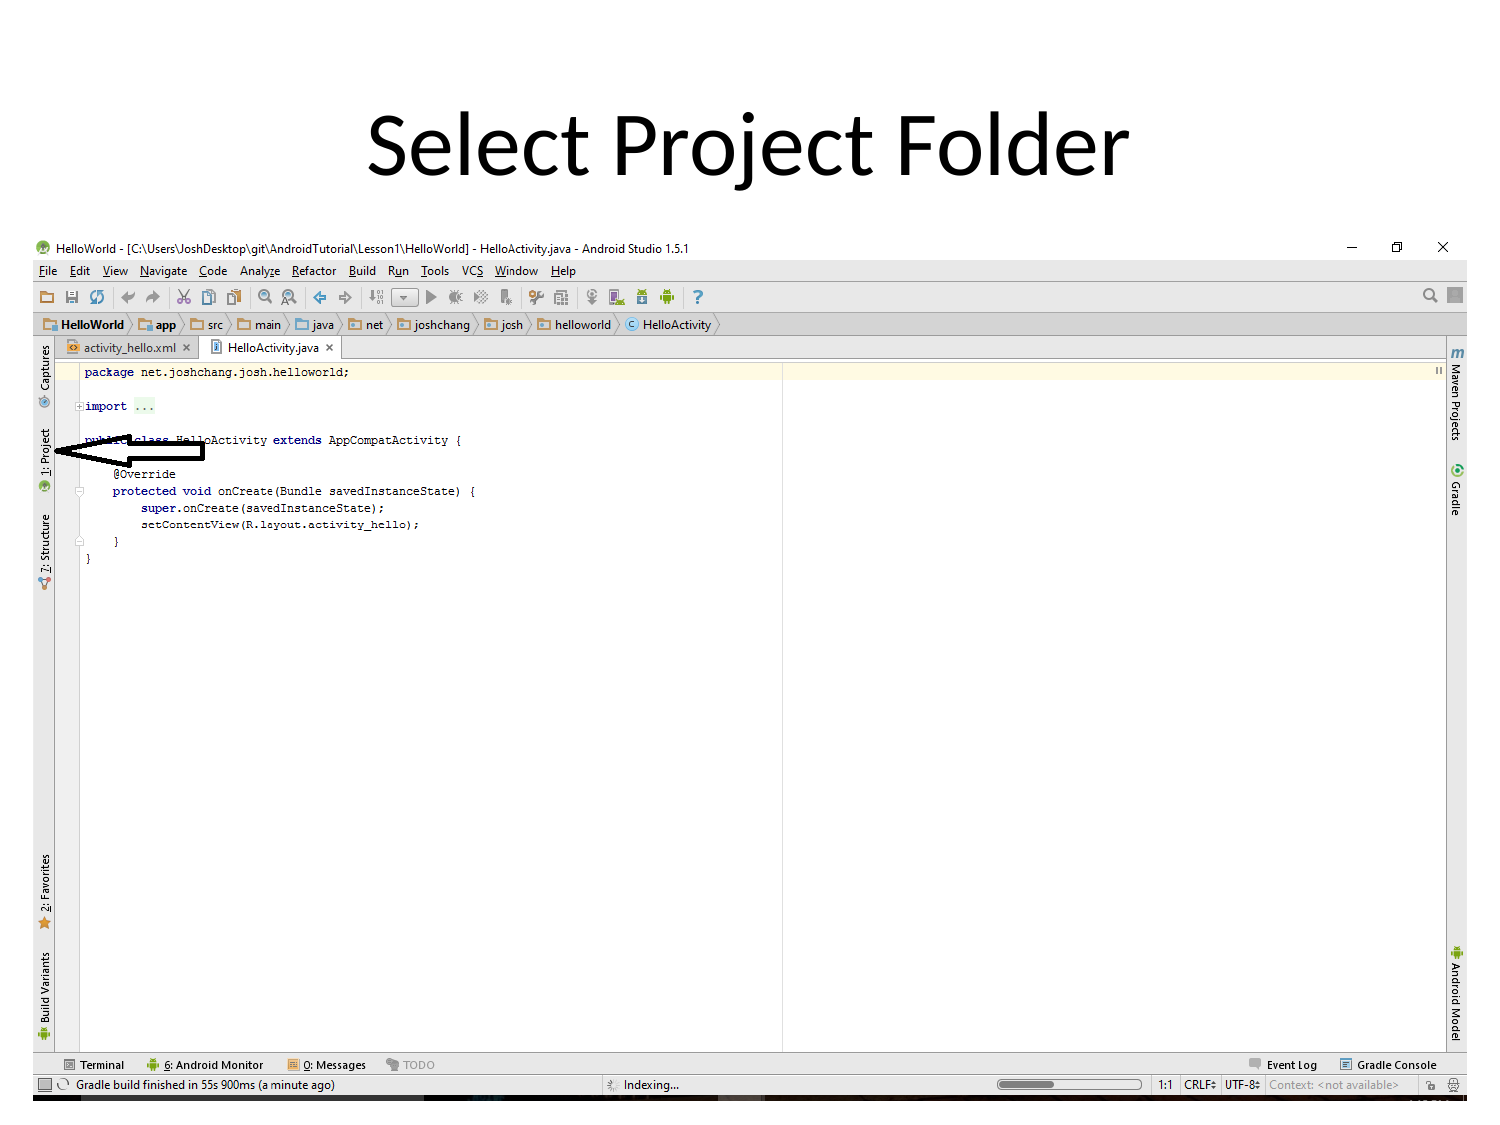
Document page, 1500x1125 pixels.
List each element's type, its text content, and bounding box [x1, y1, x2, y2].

title Select Project Folder [75, 45, 1425, 233]
picture [33, 237, 1467, 1101]
